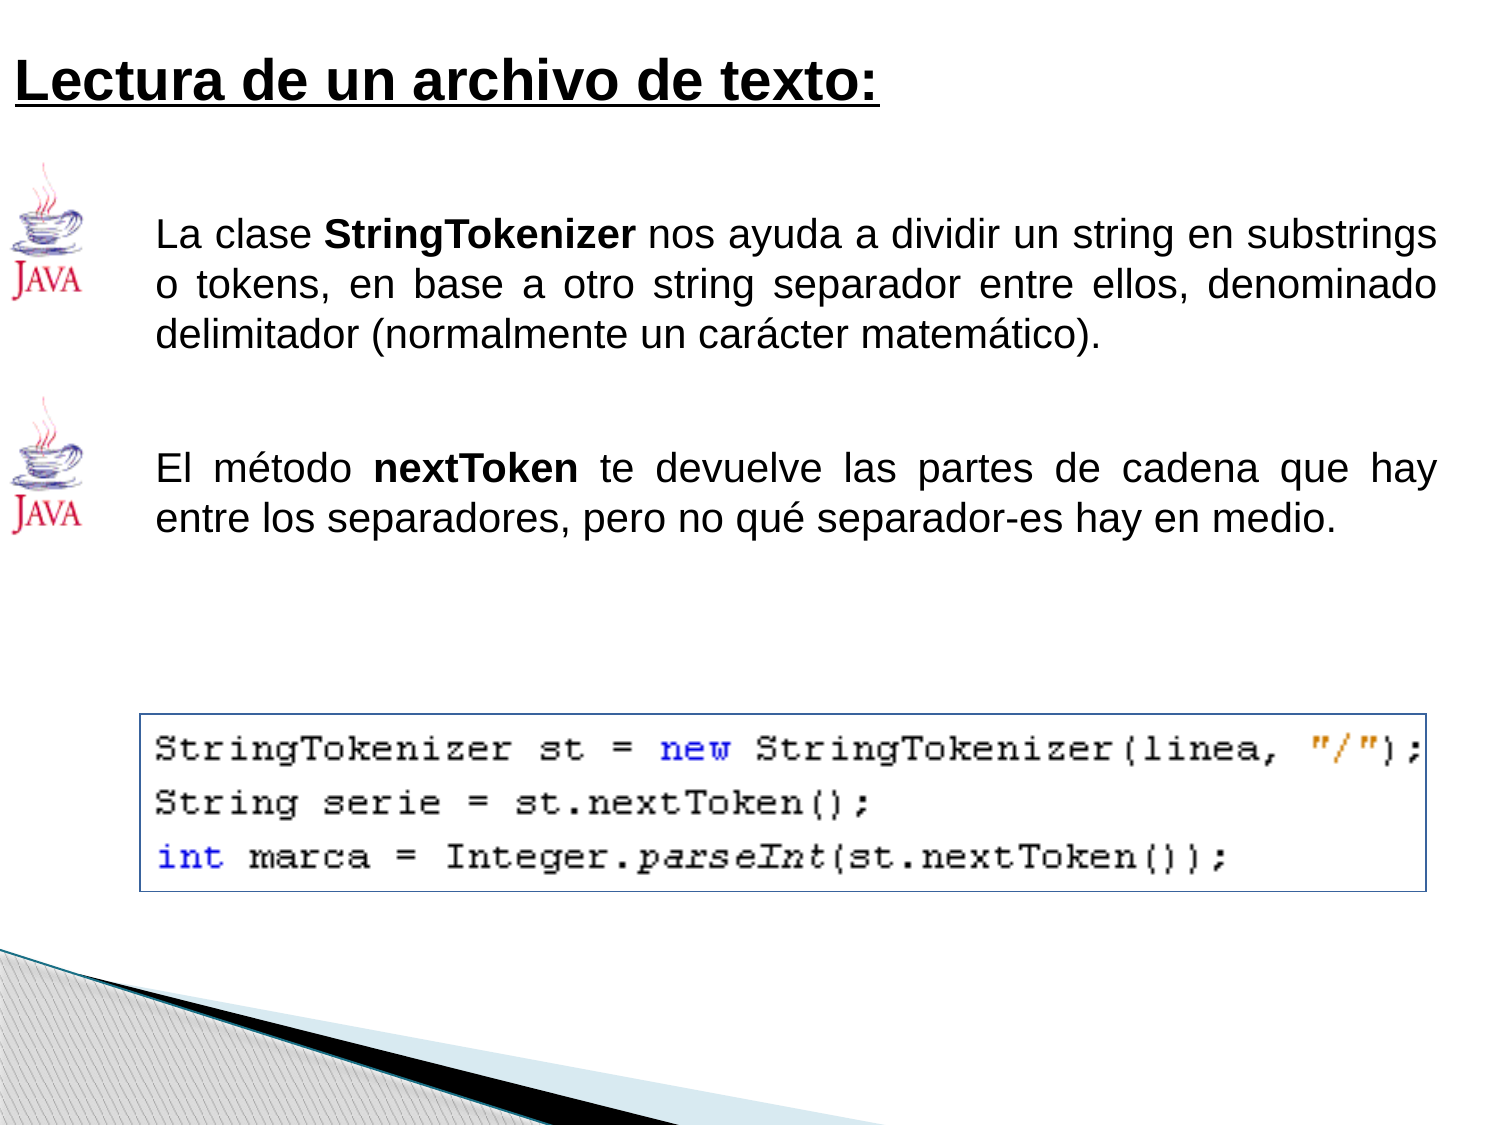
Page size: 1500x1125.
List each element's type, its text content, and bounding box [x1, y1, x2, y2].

picture [0, 152, 94, 312]
text_box Lectura de un archivo de texto: [0, 35, 1313, 120]
picture [140, 714, 1426, 891]
text_box La clase StringTokenizer nos ayuda a dividir un string en substrings o tokens, en base a otro string separador entre ellos, denominado delimitador (normalmente un carácter matemático). [140, 199, 1454, 414]
text_box El método nextToken te devuelve las partes de cadena que hay entre los separadores, pero no qué separador-es hay en medio. [140, 433, 1454, 549]
picture [0, 386, 94, 547]
